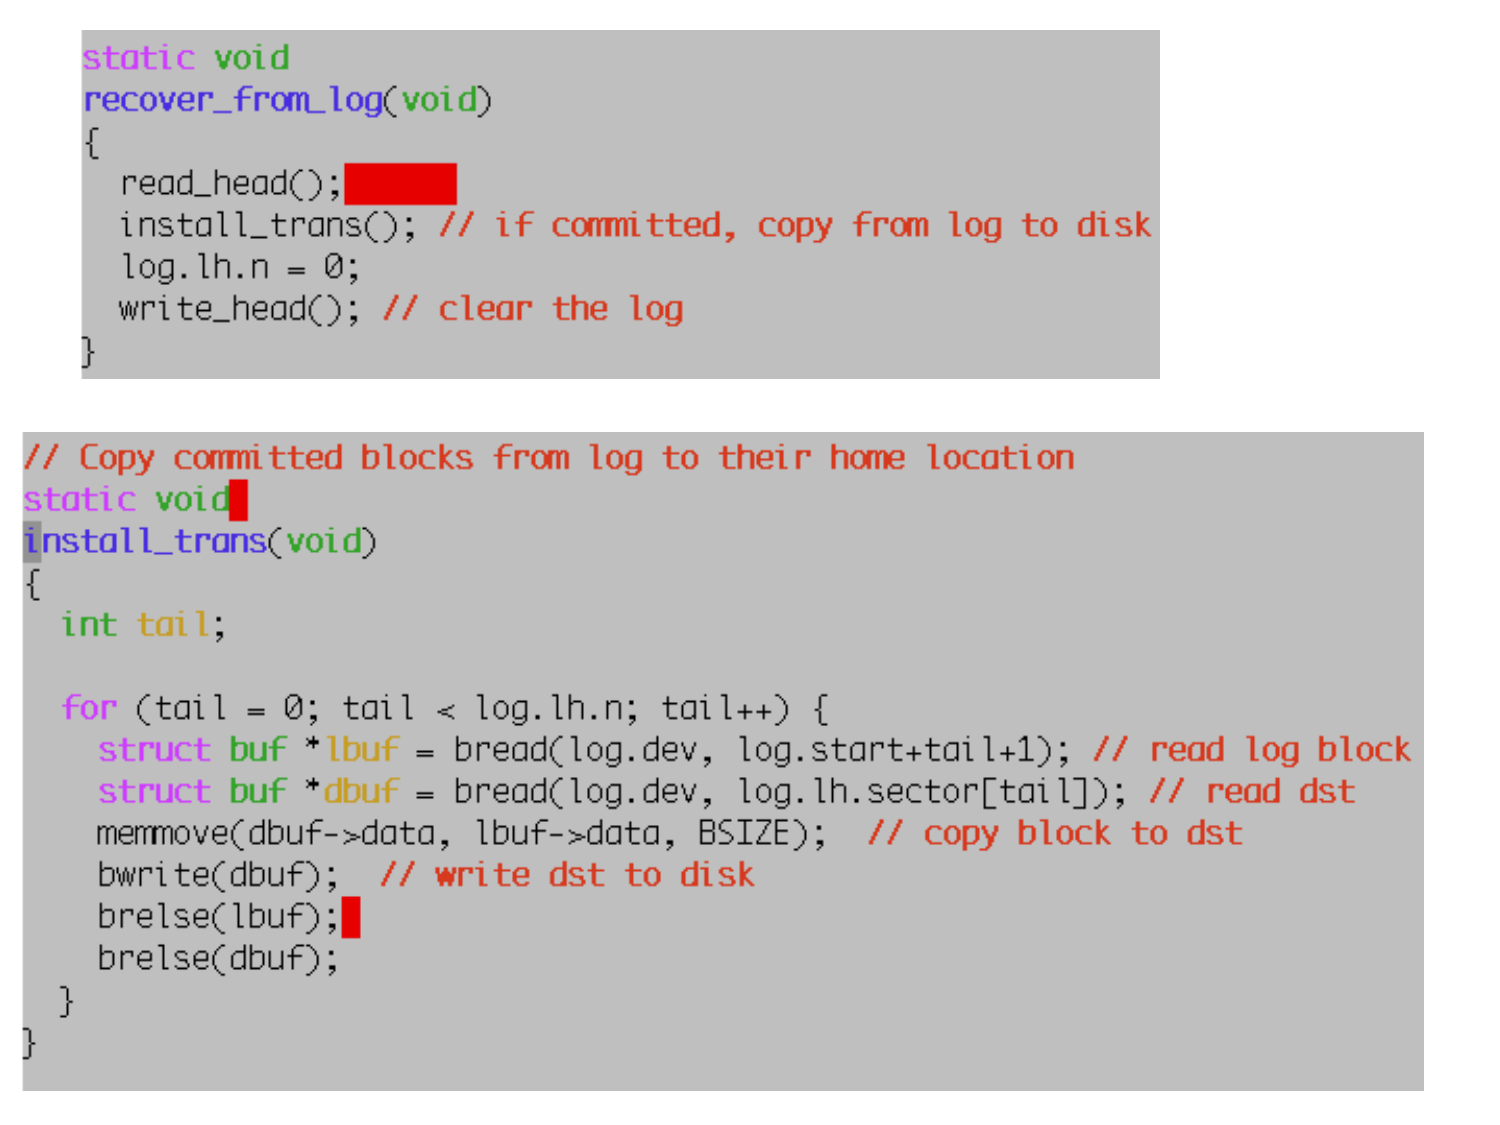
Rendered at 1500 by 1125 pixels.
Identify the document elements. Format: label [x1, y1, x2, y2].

picture [17, 432, 1425, 1092]
picture [76, 30, 1161, 380]
